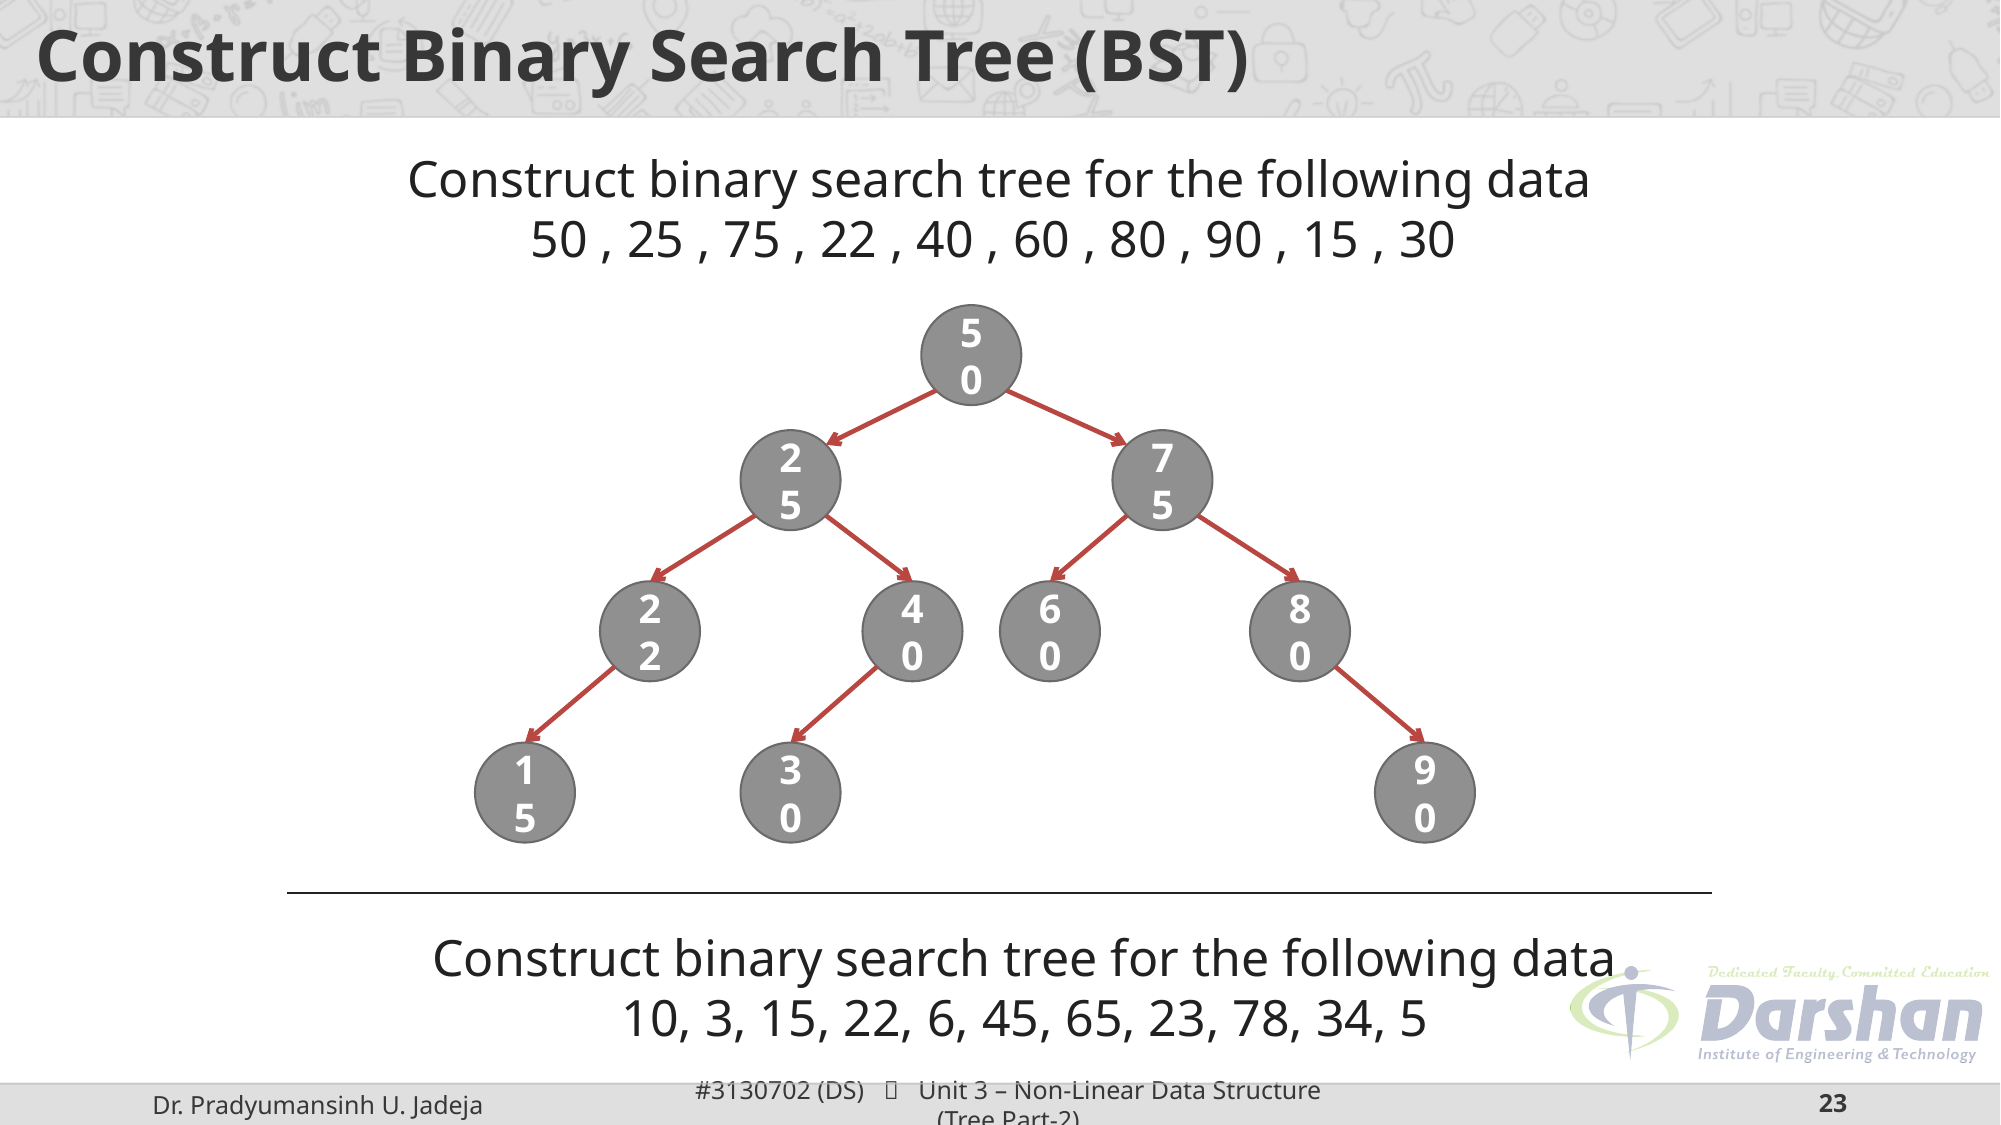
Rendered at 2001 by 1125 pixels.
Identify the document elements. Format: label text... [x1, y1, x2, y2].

text_box 40 [861, 580, 964, 683]
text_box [649, 515, 756, 582]
text_box 80 [1248, 580, 1352, 683]
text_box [524, 666, 615, 743]
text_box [1049, 515, 1128, 582]
text_box 25 [739, 429, 842, 532]
text_box 50 [920, 304, 1023, 407]
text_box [1197, 515, 1300, 582]
text_box 60 [998, 580, 1101, 683]
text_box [1006, 390, 1128, 445]
text_box 22 [598, 580, 702, 683]
title Construct Binary Search Tree (BST) [0, 0, 2000, 117]
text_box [790, 666, 878, 743]
text_box 90 [1373, 741, 1476, 844]
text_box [825, 515, 913, 582]
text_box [1570, 966, 1990, 1063]
text_box 15 [473, 741, 576, 844]
text_box 30 [739, 741, 842, 844]
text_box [825, 390, 936, 445]
text_box Construct binary search tree for the following data 10, 3, 15, 22, 6, 45, 65, 23, 78, 34, 5 [312, 919, 1738, 1054]
text_box Construct binary search tree for the following data 50 , 25 , 75 , 22 , 40 , 60 , 80 , 90 , 15 , 30 [287, 139, 1713, 275]
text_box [1335, 666, 1425, 743]
text_box 75 [1111, 429, 1214, 532]
